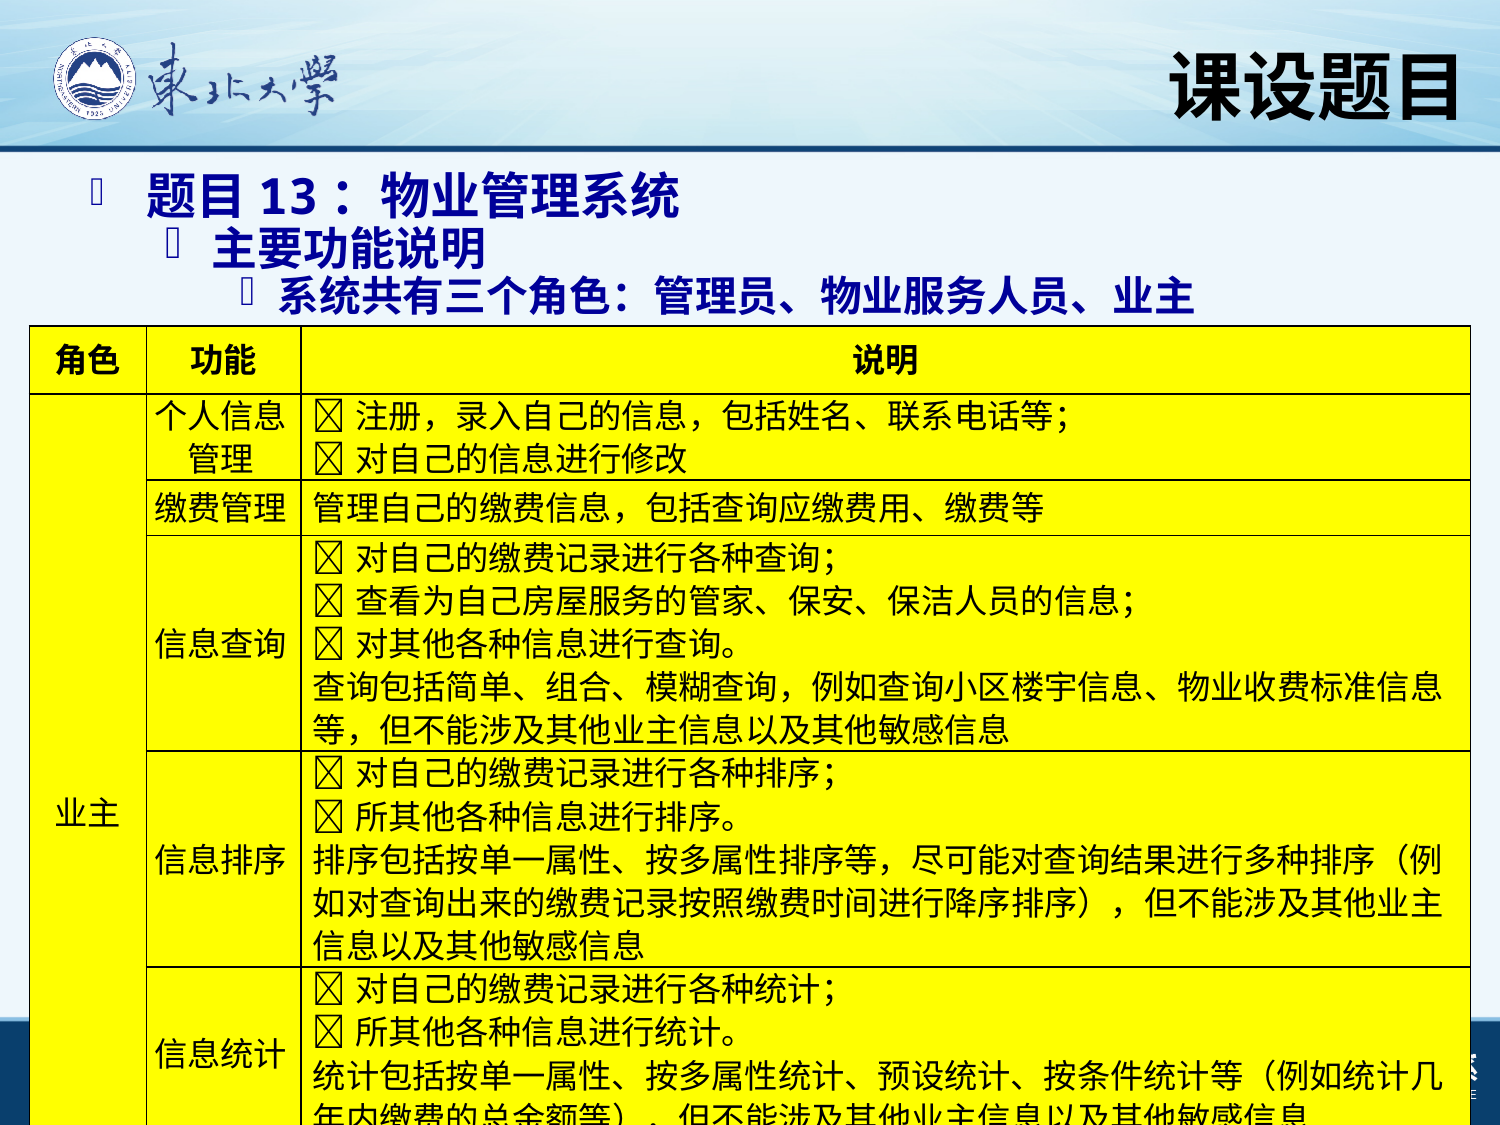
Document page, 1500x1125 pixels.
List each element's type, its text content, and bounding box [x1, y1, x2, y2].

table_cell 对自己的缴费记录进行各种统计； 所其他各种信息进行统计。 统计包括按单一属性、按多属性统计、预设统计、按条件统计等（例如统计几年内缴费的总金额等），但不能涉及其他业主信息以及其他敏感信息 [302, 968, 1470, 1125]
table_cell 信息查询 [147, 536, 300, 750]
table_header 角色 [30, 327, 146, 393]
picture [0, 0, 1500, 1125]
table_cell 信息排序 [147, 752, 300, 966]
table_cell 对自己的缴费记录进行各种查询； 查看为自己房屋服务的管家、保安、保洁人员的信息； 对其他各种信息进行查询。 查询包括简单、组合、模糊查询，例如查询小区楼宇信息、物业收费标准信息等，但不能涉及其他业主信息以及其他敏感信息 [302, 536, 1470, 750]
table_cell 缴费管理 [147, 481, 300, 535]
table_header 说明 [302, 327, 1470, 393]
table_cell 注册，录入自己的信息，包括姓名、联系电话等； 对自己的信息进行修改 [302, 395, 1470, 479]
table_header 功能 [147, 327, 300, 393]
title 课设题目 [371, 19, 1483, 149]
table_cell 管理自己的缴费信息，包括查询应缴费用、缴费等 [302, 481, 1470, 535]
table_cell 信息统计 [147, 968, 300, 1125]
list 题目13：物业管理系统 主要功能说明 系统共有三个角色：管理员、物业服务人员、业主 [75, 164, 1471, 325]
table_cell 对自己的缴费记录进行各种排序； 所其他各种信息进行排序。 排序包括按单一属性、按多属性排序等，尽可能对查询结果进行多种排序（例如对查询出来的缴费记录按照缴费时间进行降序排序），但不能涉及其他业主信息以及其他敏感信息 [302, 752, 1470, 966]
table_cell 个人信息管理 [147, 395, 300, 479]
table_cell 业主 [30, 395, 146, 1125]
